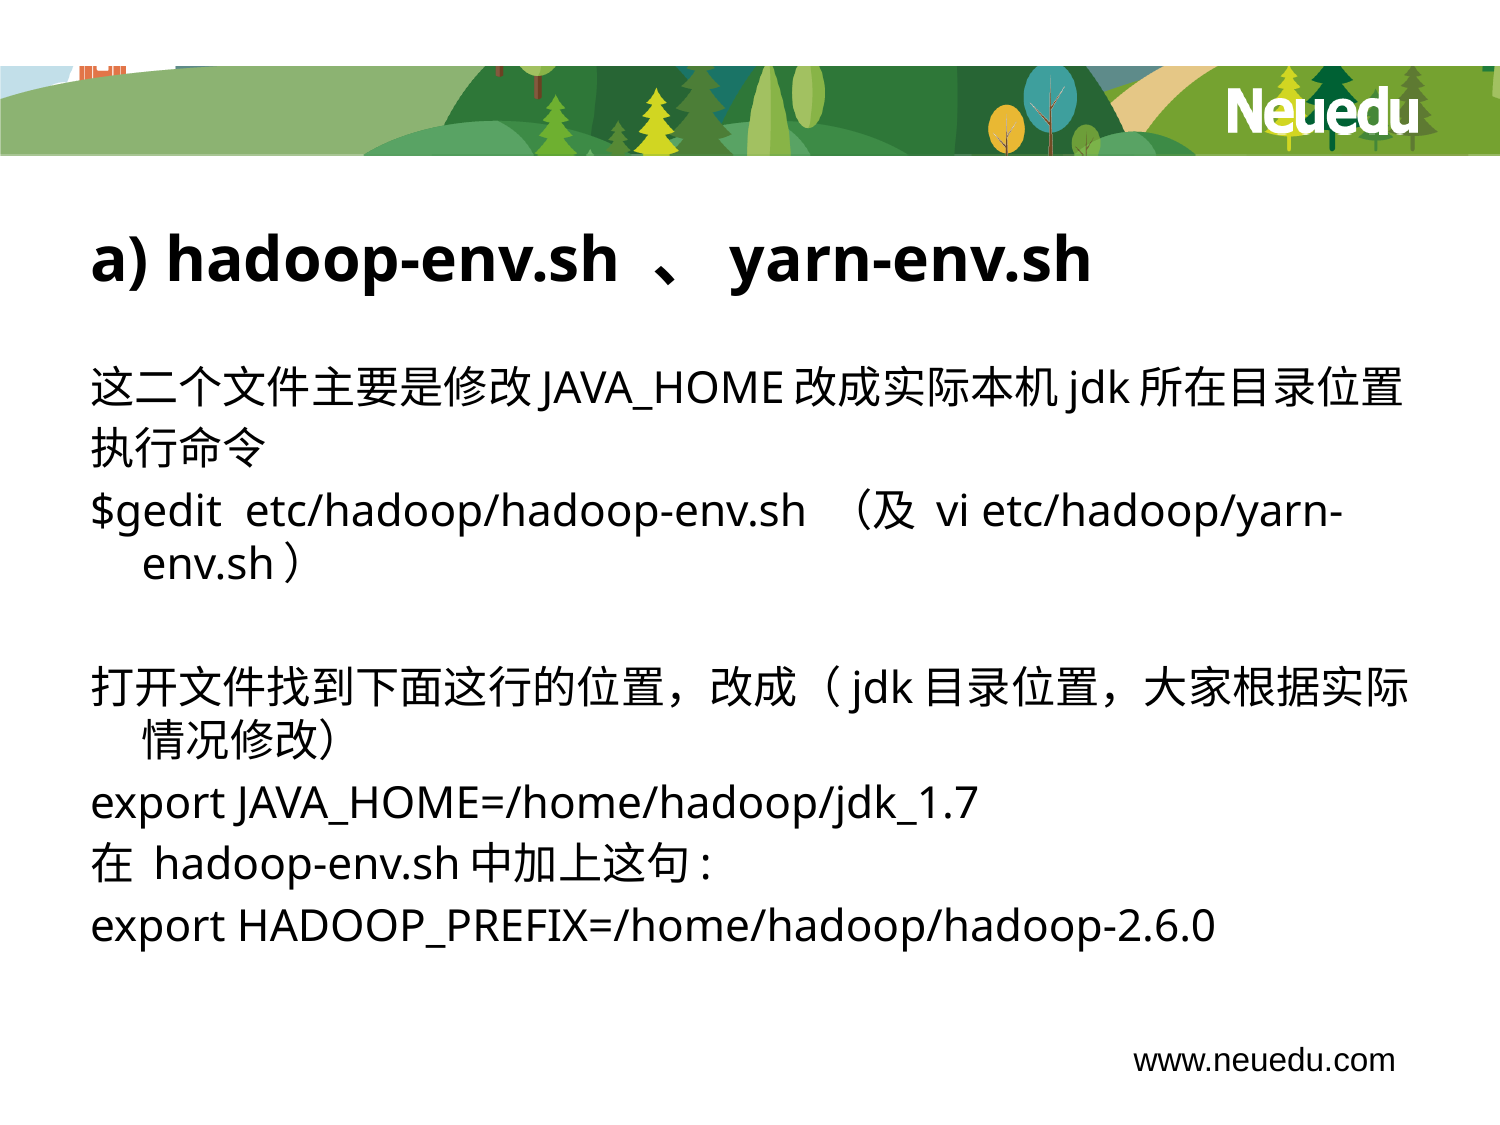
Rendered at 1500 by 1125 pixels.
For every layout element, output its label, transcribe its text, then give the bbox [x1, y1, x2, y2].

title a) hadoop-env.sh 、yarn-env.sh [75, 187, 1425, 327]
list 这二个文件主要是修改JAVA_HOME改成实际本机jdk所在目录位置 执行命令 $gedit etc/hadoop/hadoop-env.sh （及 vi etc/hadoop/yarn-env.sh） 打开文件找到下面这行的位置，改成（jdk目录位置，大家根据实际情况修改） export JAVA_HOME=/home/hadoop/jdk_1.7 在 hadoop-env.sh中加上这句: export HADOOP_PREFIX=/home/hadoop/hadoop-2.6.0 [75, 351, 1425, 1005]
picture [0, 66, 1500, 156]
